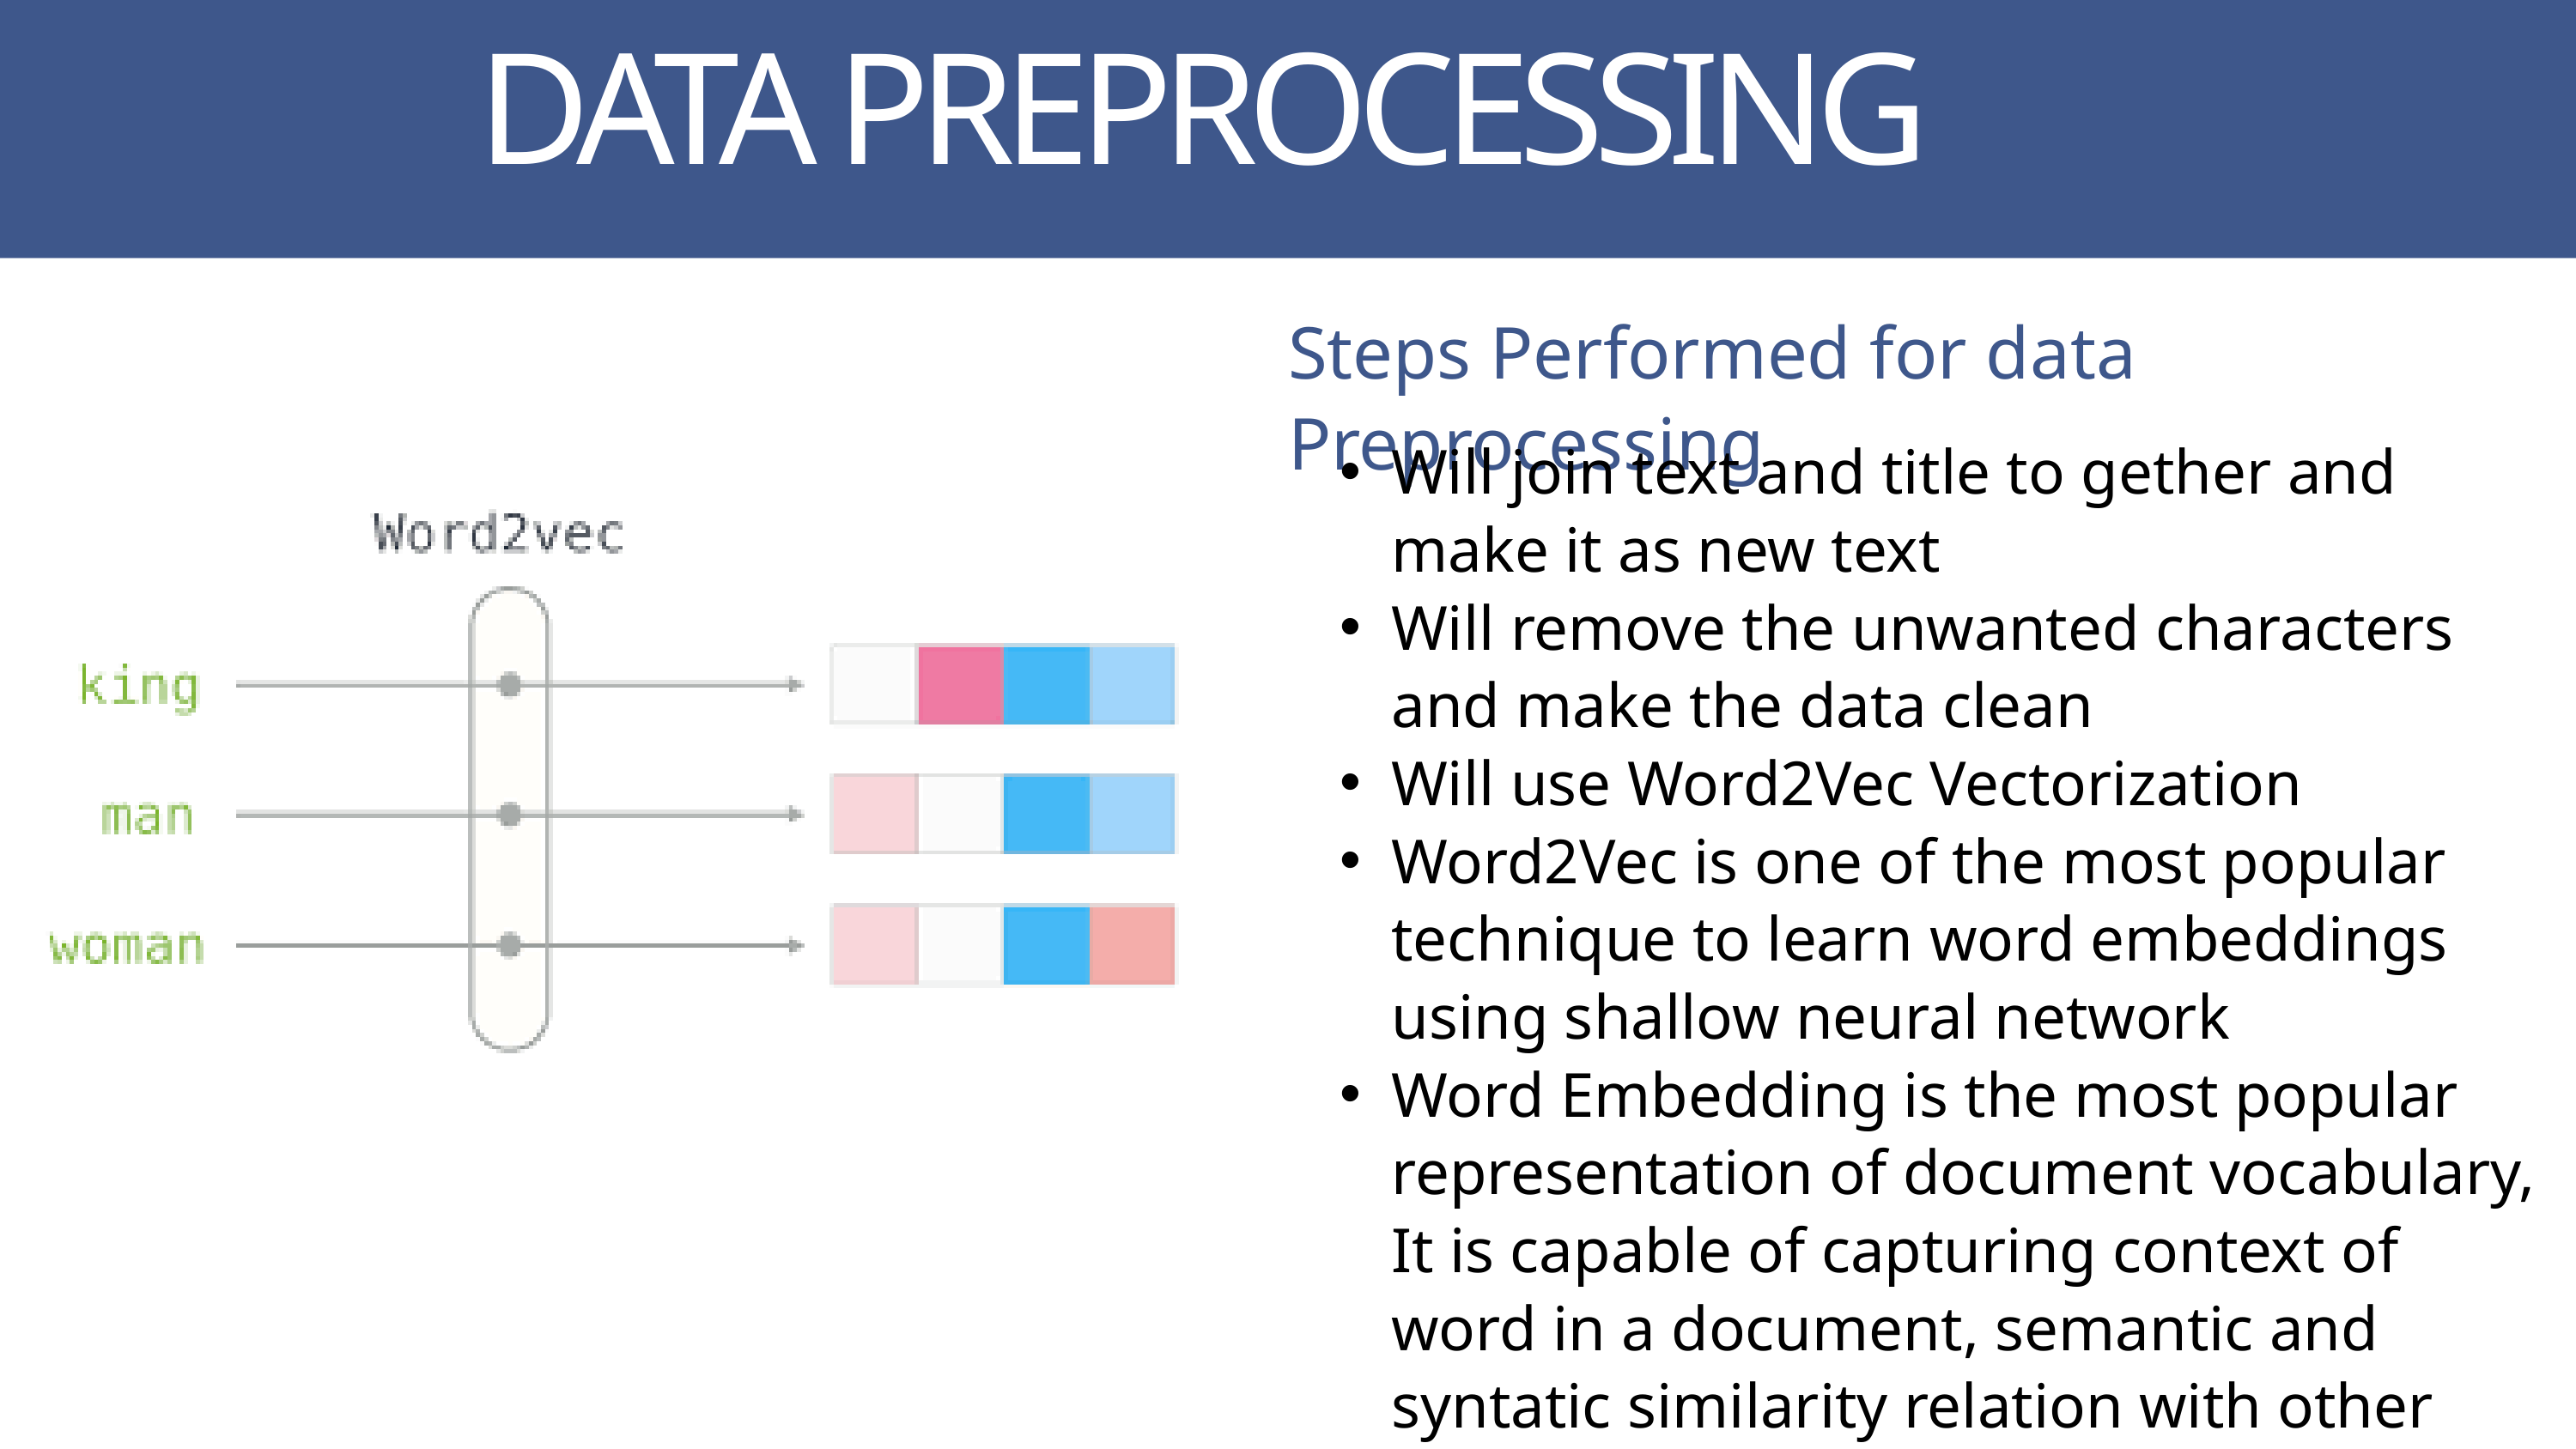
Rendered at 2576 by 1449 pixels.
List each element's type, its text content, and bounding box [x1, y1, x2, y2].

text_box Will join text and title to gether and make it as new text Will remove the unwanted characters and make the data clean Will use Word2Vec Vectorization Word2Vec is one of the most popular technique to learn word embeddings using shallow neural network Word Embedding is the most popular representation of document vocabulary, It is capable of capturing context of word in a document, semantic and syntatic similarity relation with other words [1287, 428, 2540, 1449]
picture [0, 473, 1204, 1078]
text_box Steps Performed for data Preprocessing [1287, 301, 2540, 428]
text_box [0, 0, 2576, 258]
text_box DATA PREPROCESSING [477, 53, 2099, 196]
